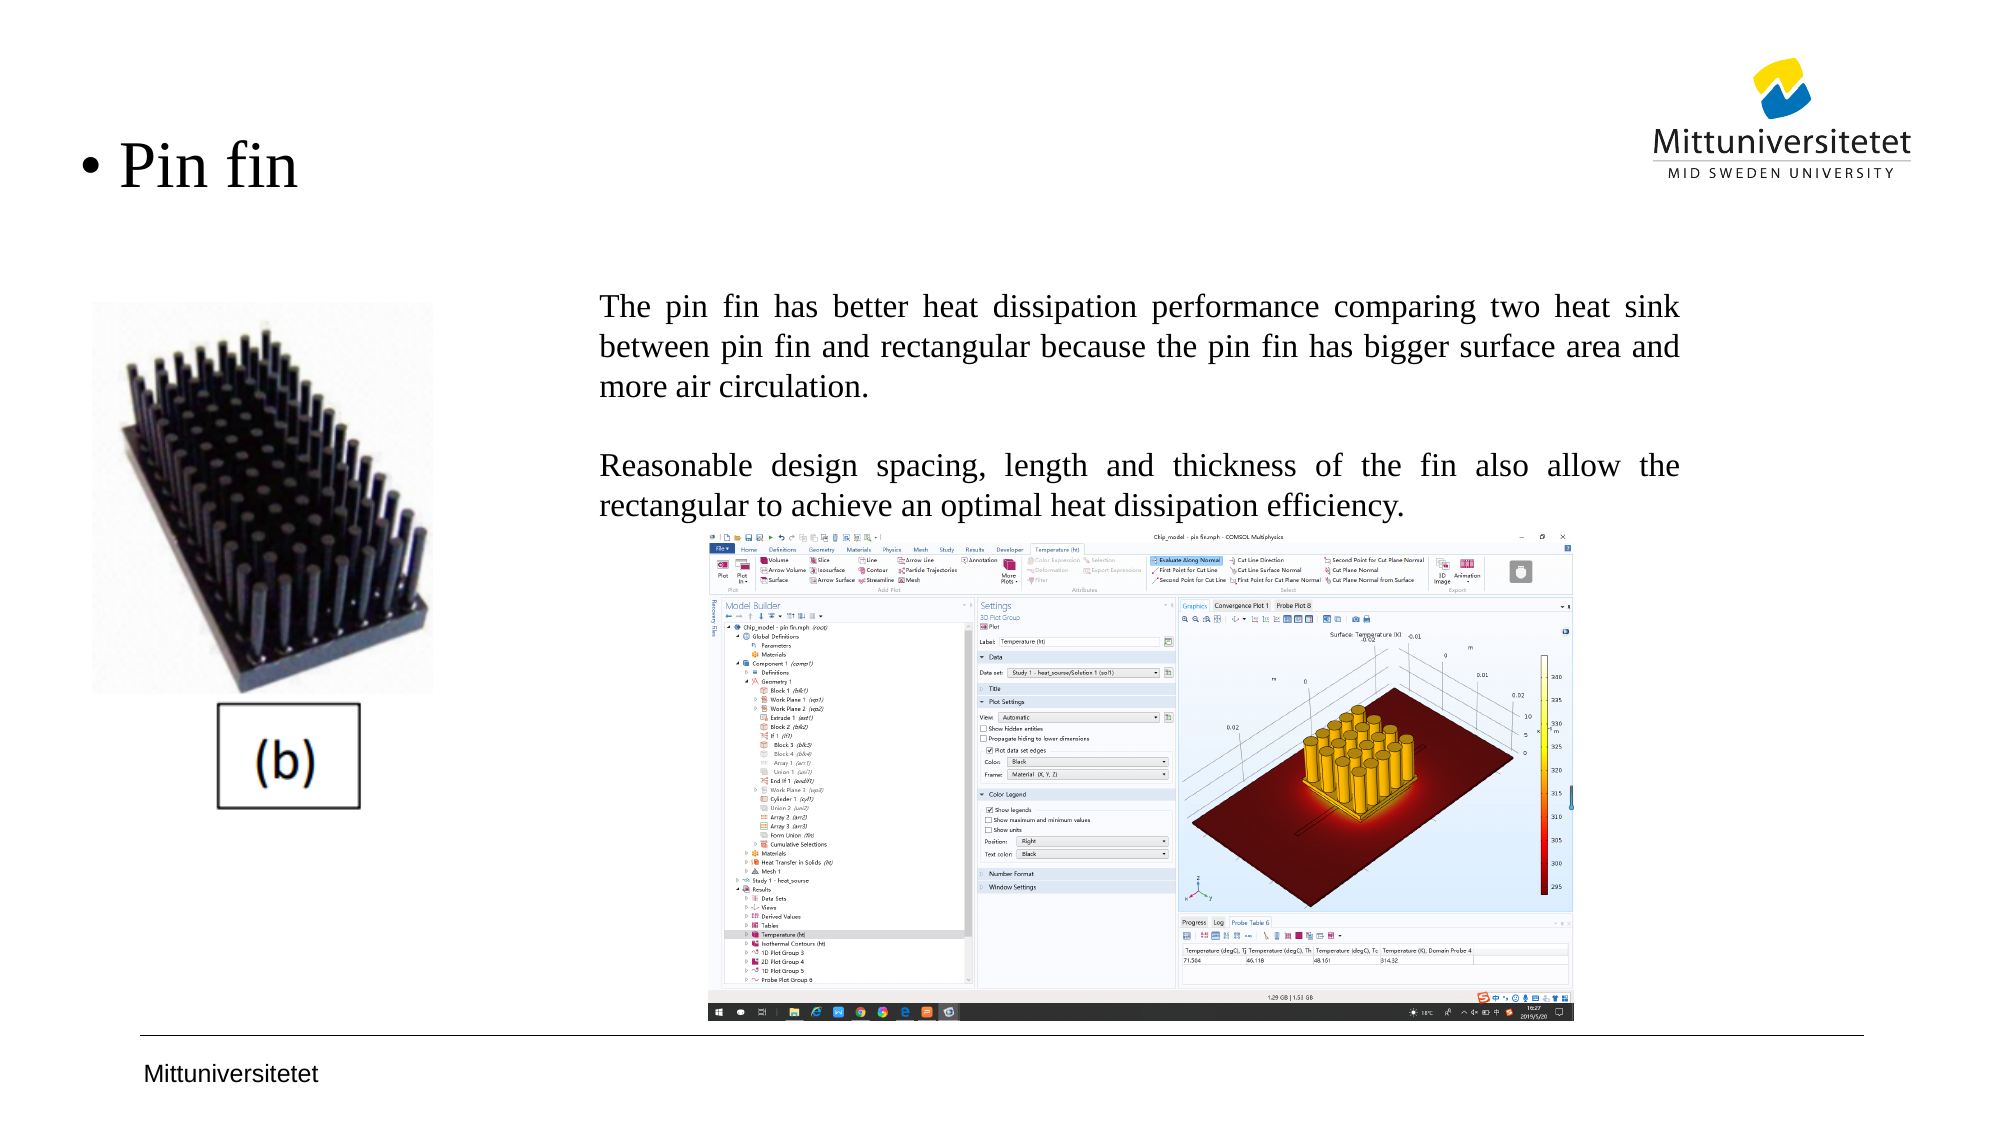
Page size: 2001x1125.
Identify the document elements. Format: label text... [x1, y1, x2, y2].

text_box The pin fin has better heat dissipation performance comparing two heat sink between pin fin and rectangular because the pin fin has bigger surface area and more air circulation. Reasonable design spacing, length and thickness of the fin also allow the rectangular to achieve an optimal heat dissipation efficiency. [584, 276, 1698, 531]
text_box • Pin fin [65, 113, 482, 209]
picture [707, 533, 1574, 1021]
picture [1653, 58, 1911, 178]
picture [92, 276, 433, 849]
